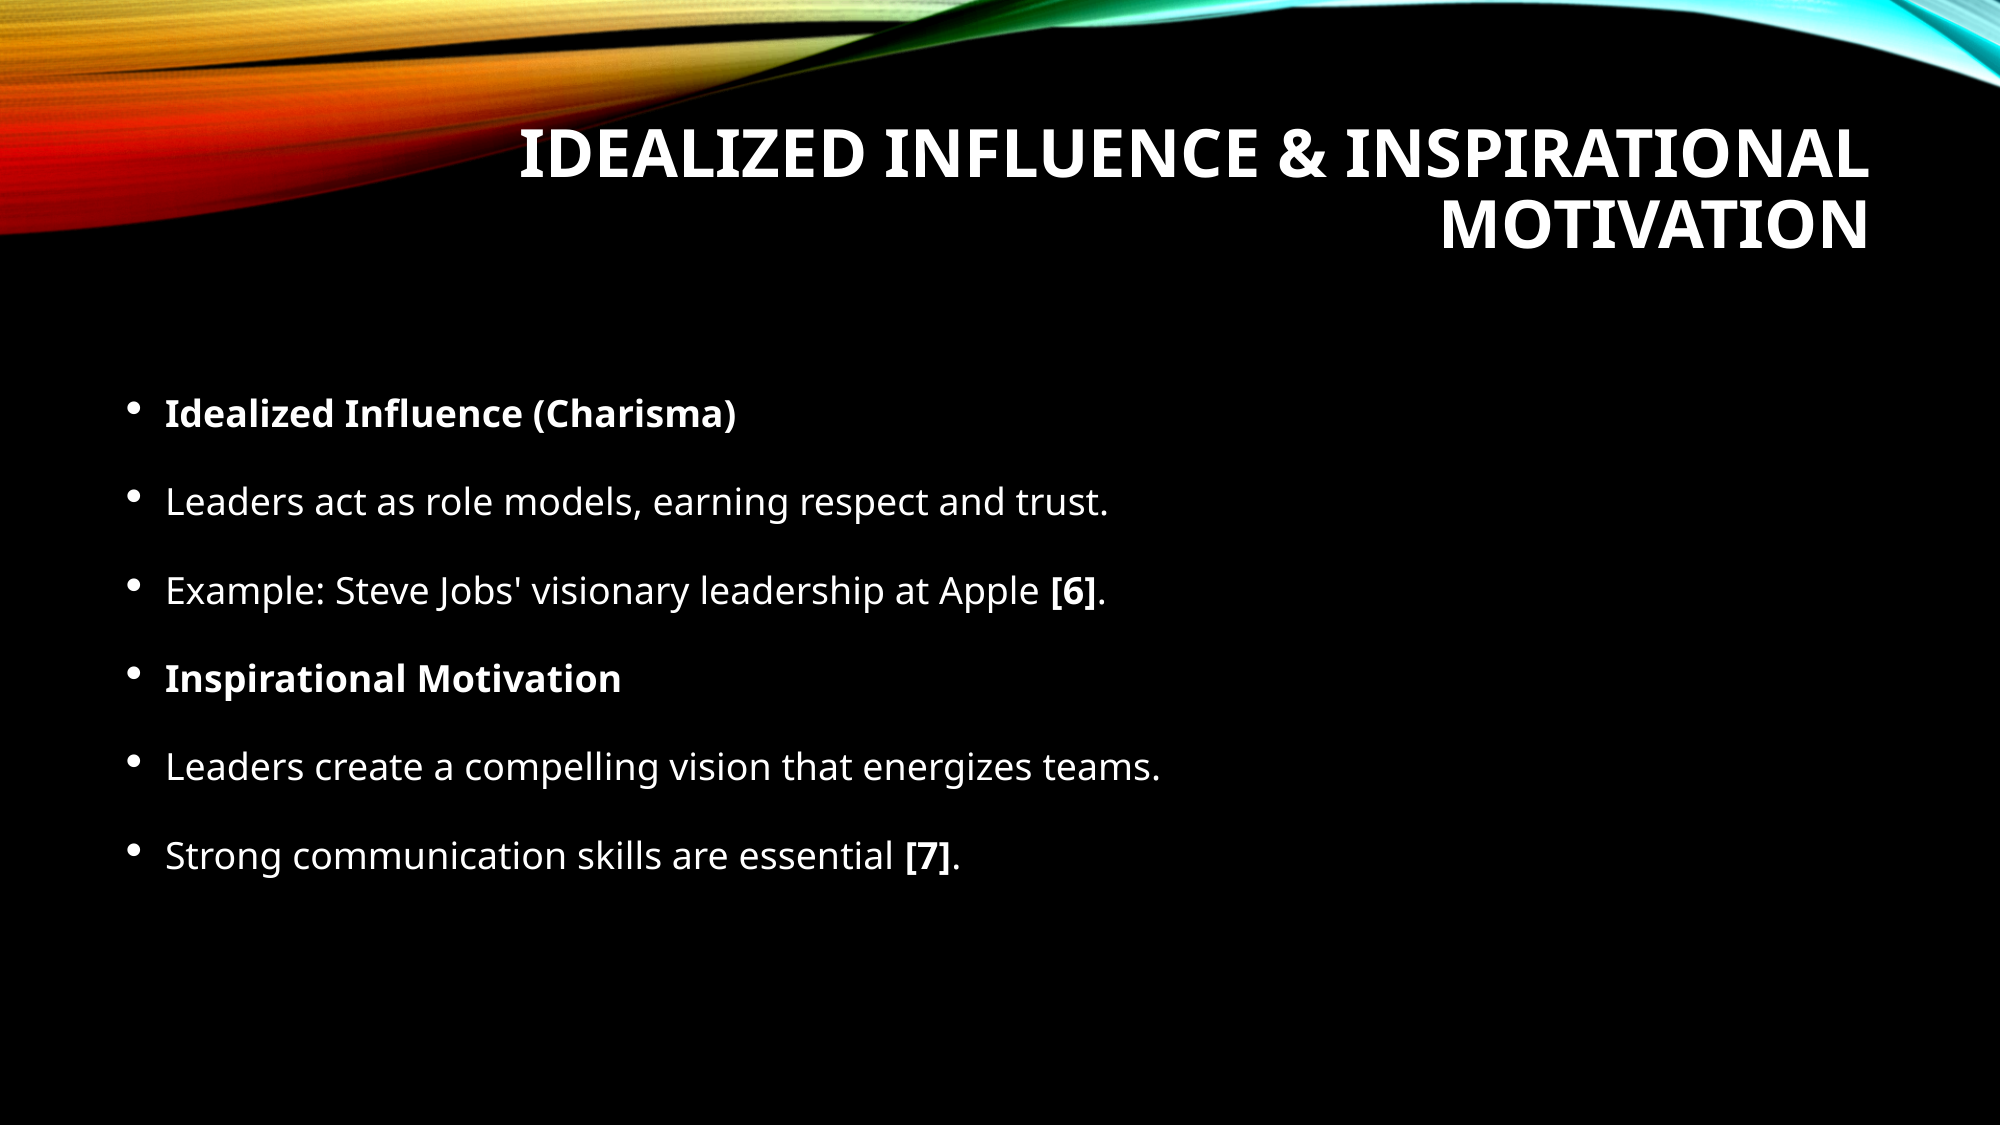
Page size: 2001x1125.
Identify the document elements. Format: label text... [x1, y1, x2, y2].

list Idealized Influence (Charisma) Leaders act as role models, earning respect and trust. Example: Steve Jobs' visionary leadership at Apple [6]. Inspirational Motivation Leaders create a compelling vision that energizes teams. Strong communication skills are essential [7]. [112, 360, 1888, 1021]
title Idealized Influence & Inspirational Motivation [474, 125, 1888, 338]
picture [0, 0, 2000, 237]
